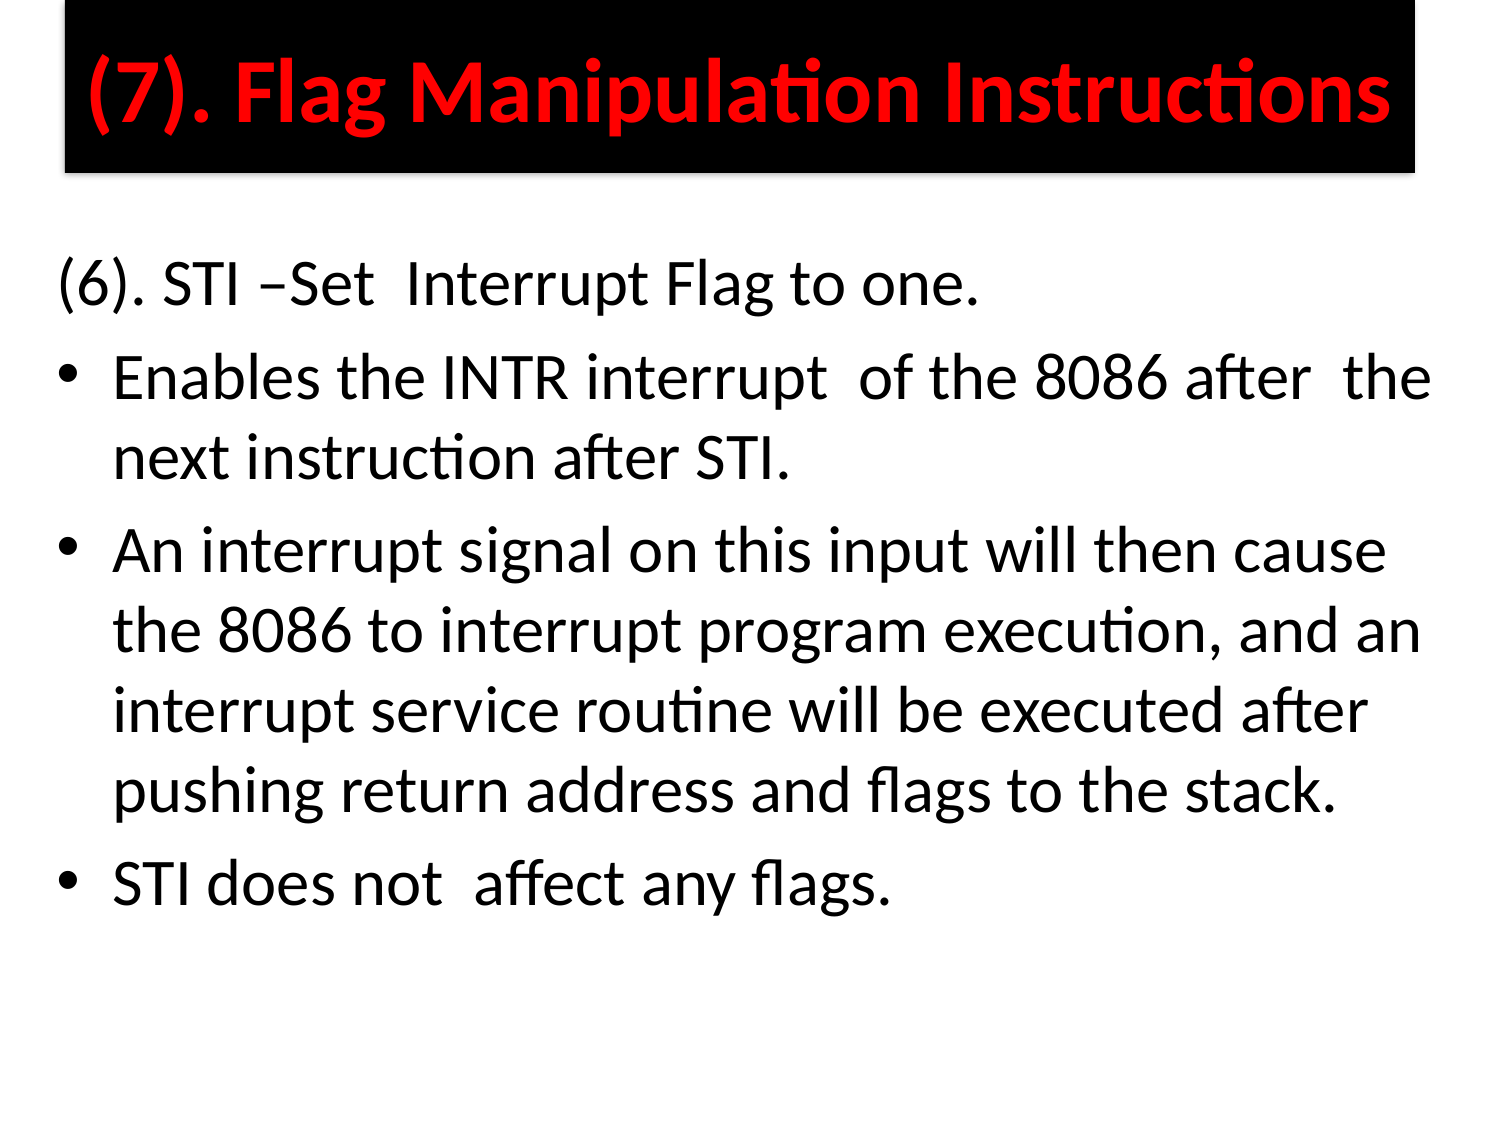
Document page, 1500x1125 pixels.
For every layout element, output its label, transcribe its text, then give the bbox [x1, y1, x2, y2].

list (6). STI –Set Interrupt Flag to one. Enables the INTR interrupt of the 8086 after the next instruction after STI. An interrupt signal on this input will then cause the 8086 to interrupt program execution, and an interrupt service routine will be executed after pushing return address and flags to the stack. STI does not affect any flags. [41, 231, 1471, 1125]
title (7). Flag Manipulation Instructions [64, 0, 1415, 173]
